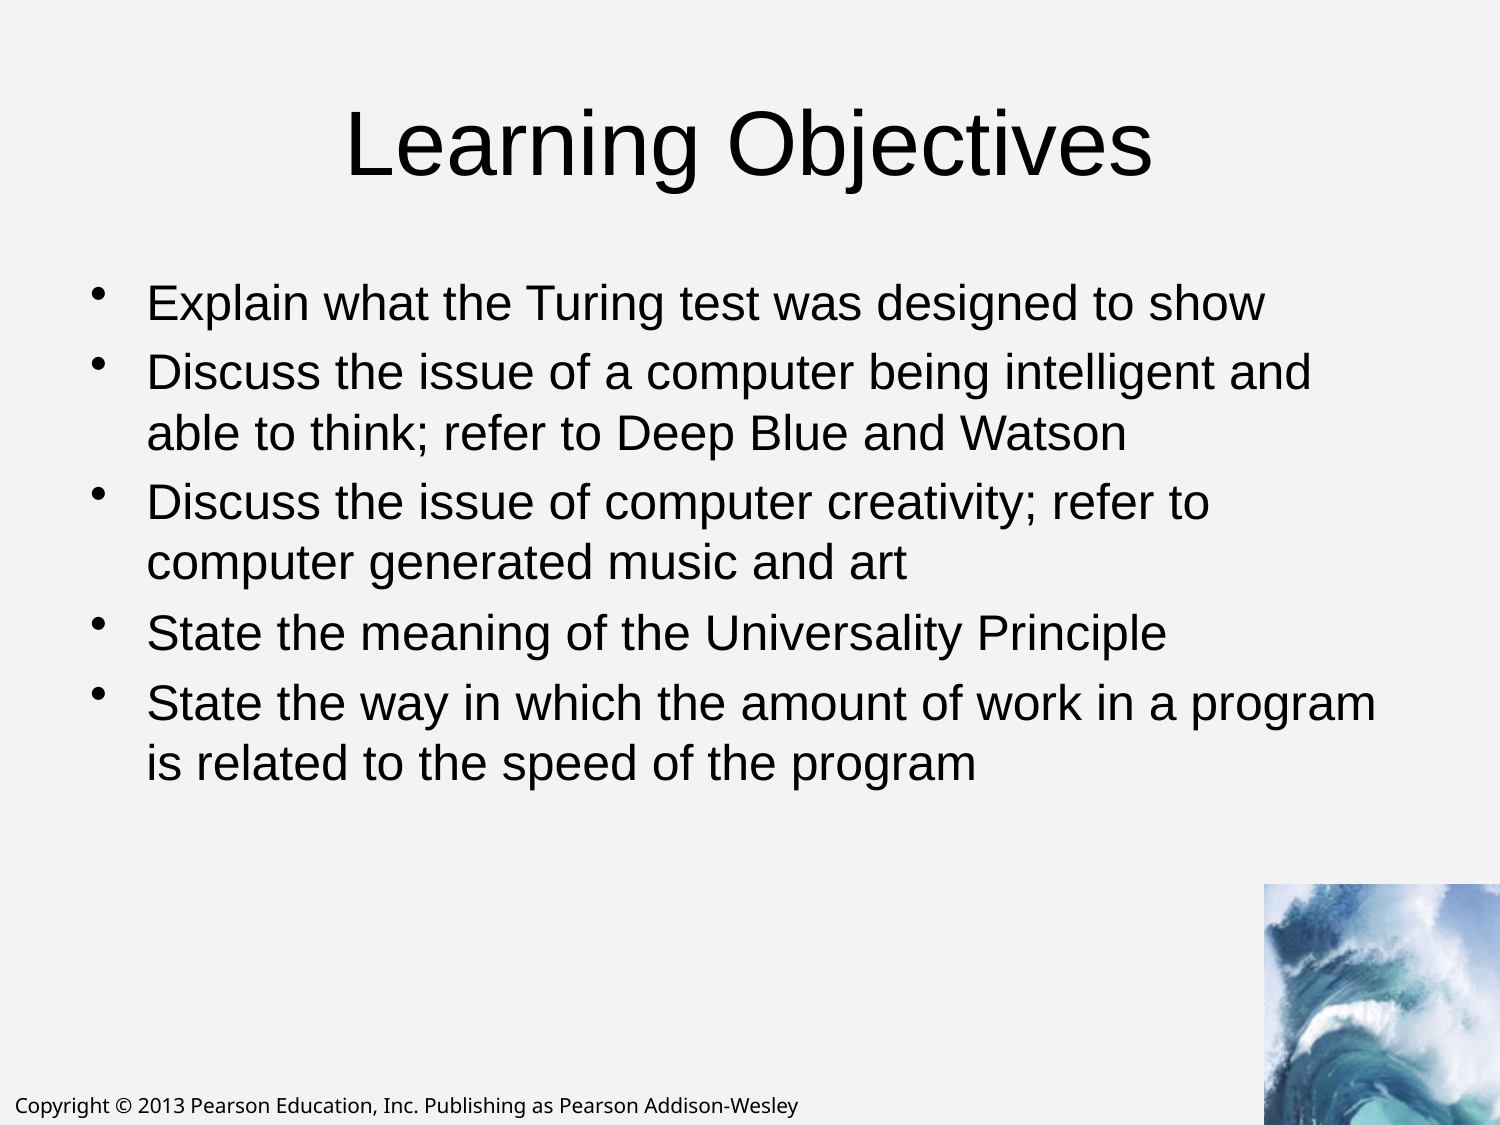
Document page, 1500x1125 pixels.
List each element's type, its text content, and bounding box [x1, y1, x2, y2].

title Learning Objectives [74, 44, 1426, 233]
list Explain what the Turing test was designed to show Discuss the issue of a computer being intelligent and able to think; refer to Deep Blue and Watson Discuss the issue of computer creativity; refer to computer generated music and art State the meaning of the Universality Principle State the way in which the amount of work in a program is related to the speed of the program [74, 262, 1426, 1006]
picture [1264, 884, 1500, 1125]
